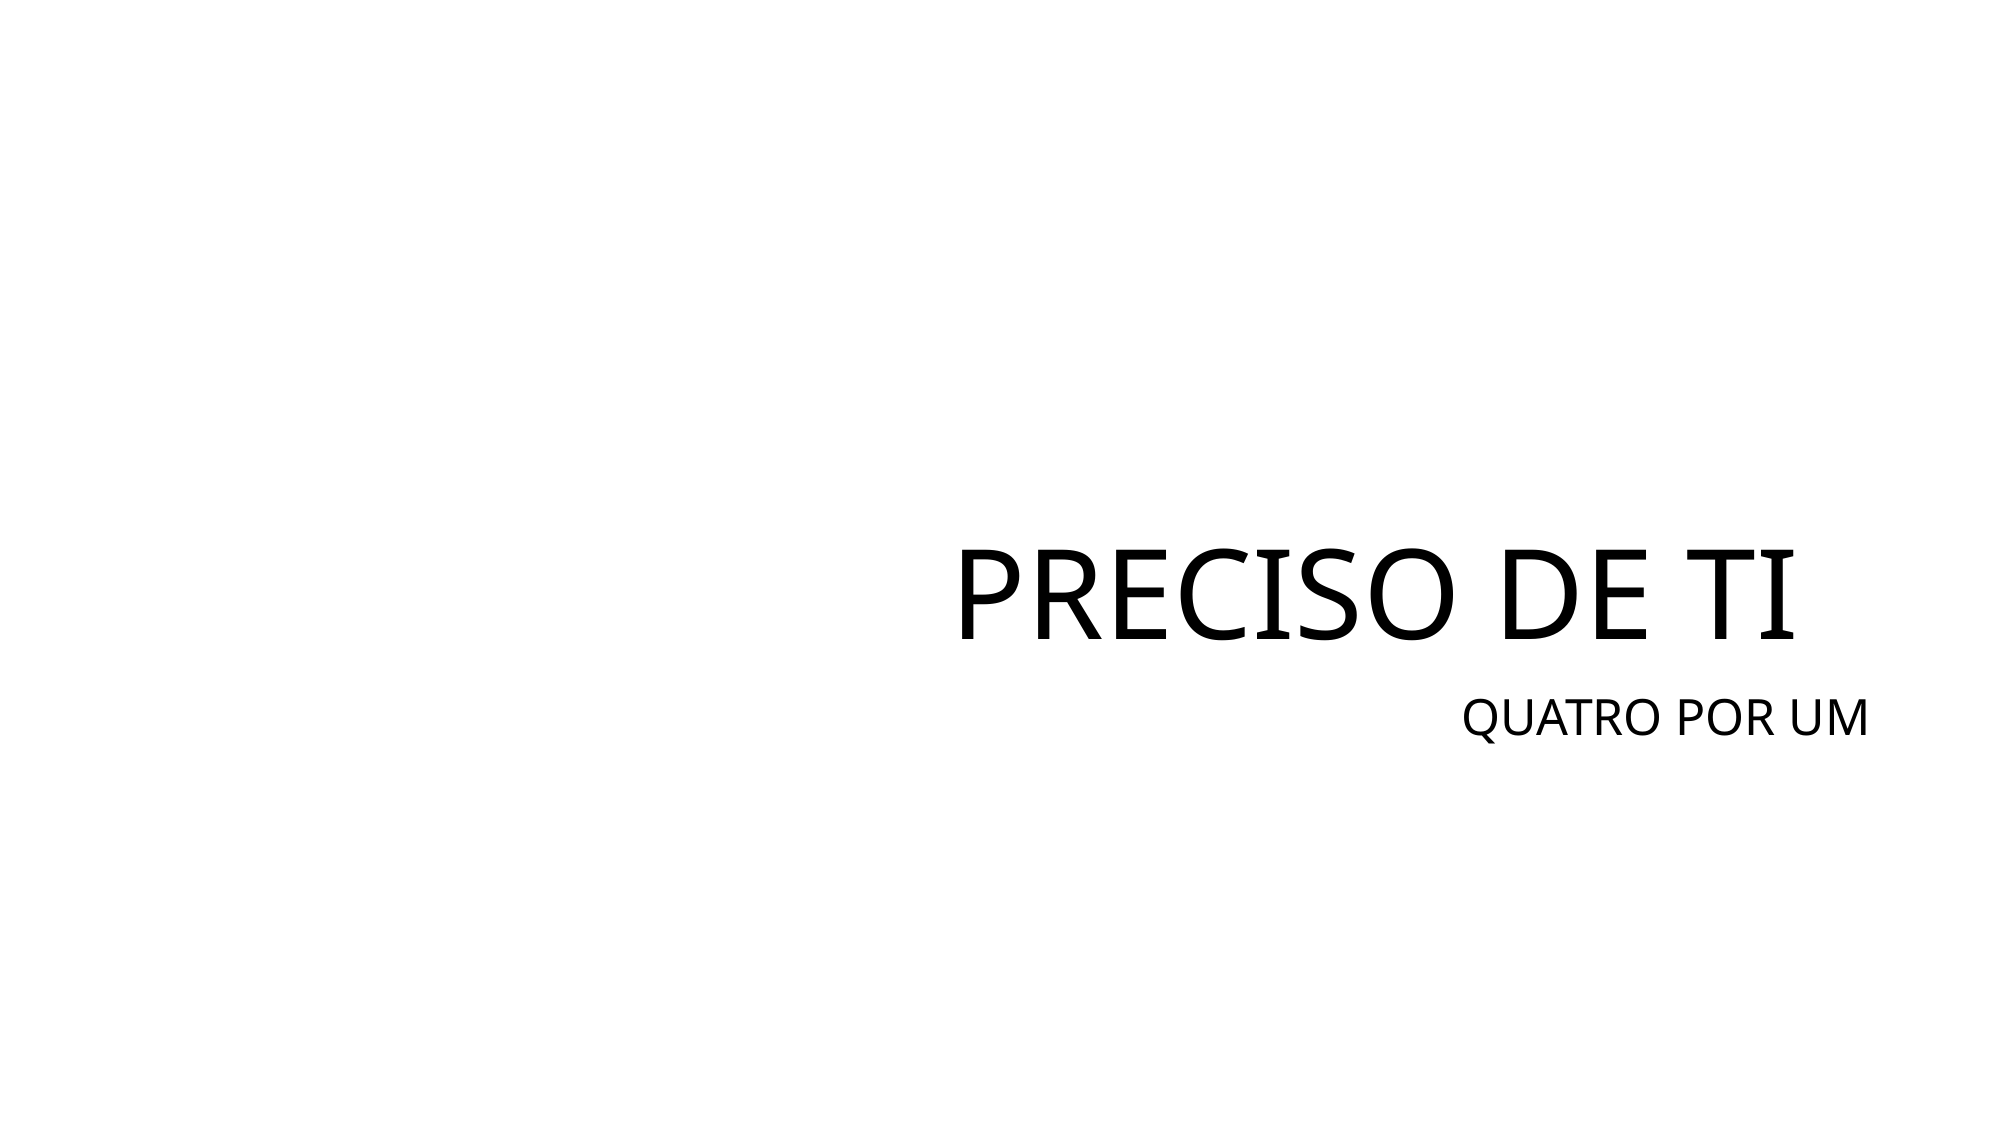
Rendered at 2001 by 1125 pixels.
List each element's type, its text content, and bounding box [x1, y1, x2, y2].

title PRECISO DE TI [772, 282, 1978, 674]
subtitle QUATRO POR UM [1398, 684, 1934, 957]
